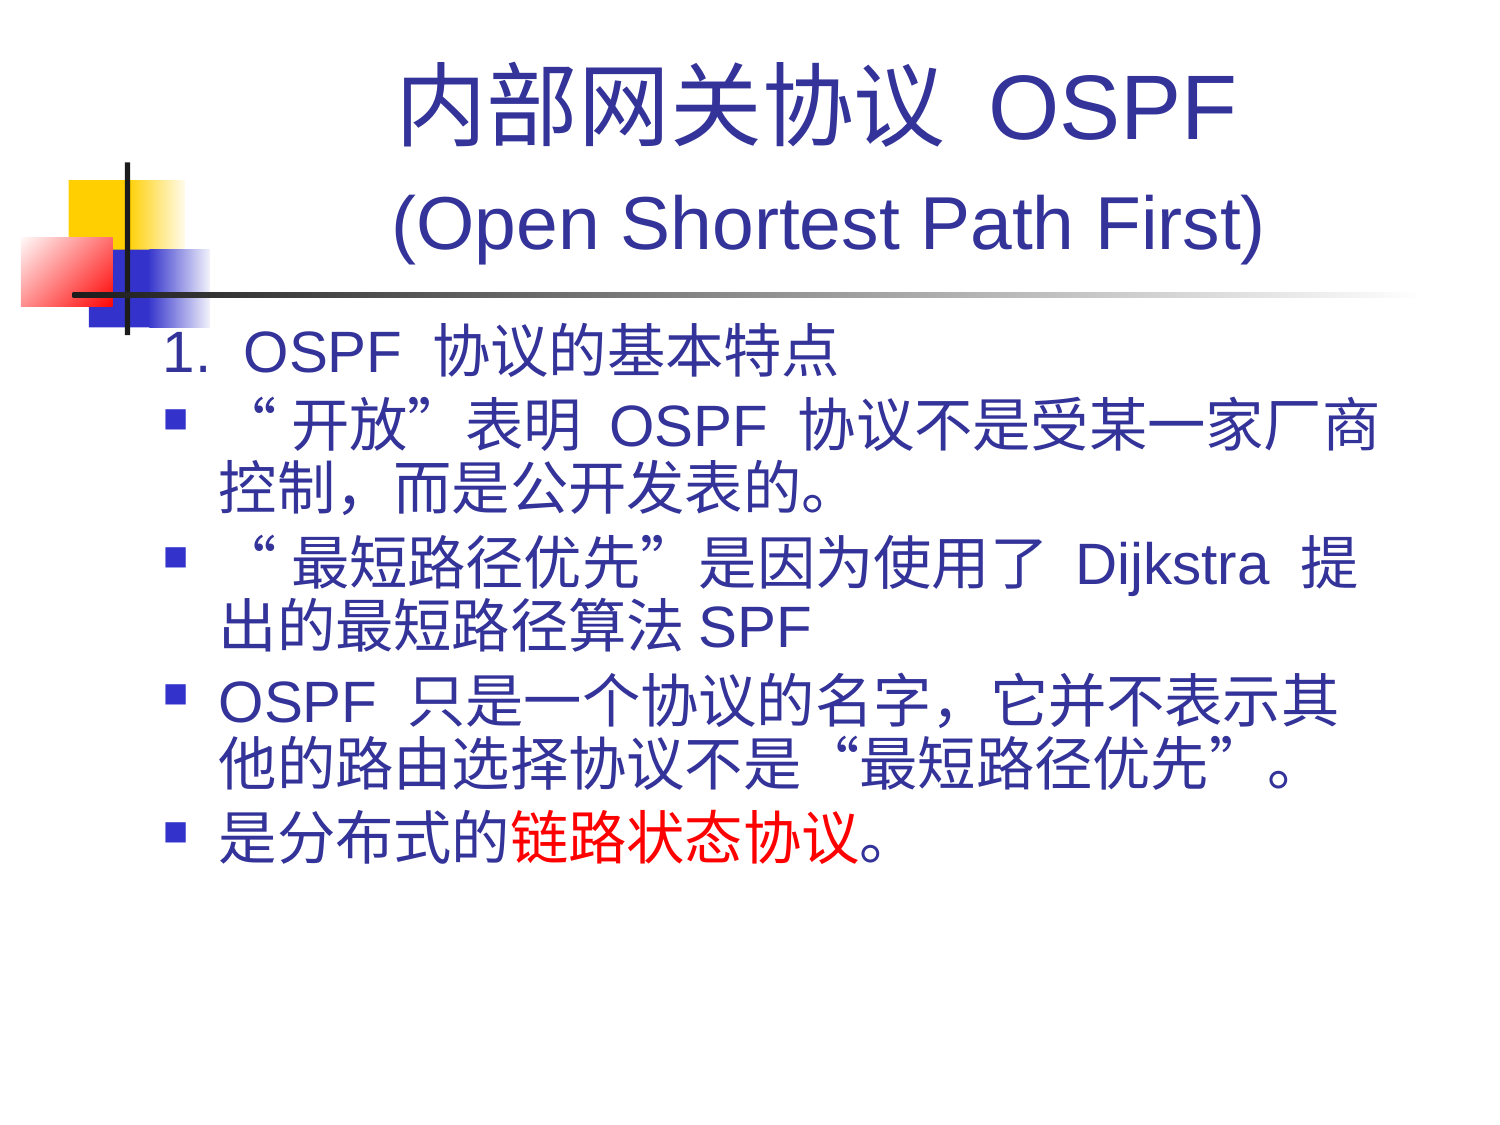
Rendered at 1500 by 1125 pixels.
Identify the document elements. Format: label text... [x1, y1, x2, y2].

title 内部网关协议 OSPF (Open Shortest Path First) [150, 35, 1483, 275]
list 1. OSPF 协议的基本特点 “开放”表明 OSPF 协议不是受某一家厂商控制，而是公开发表的。 “最短路径优先”是因为使用了 Dijkstra 提出的最短路径算法SPF OSPF 只是一个协议的名字，它并不表示其他的路由选择协议不是“最短路径优先”。 是分布式的链路状态协议。 [147, 314, 1400, 1049]
